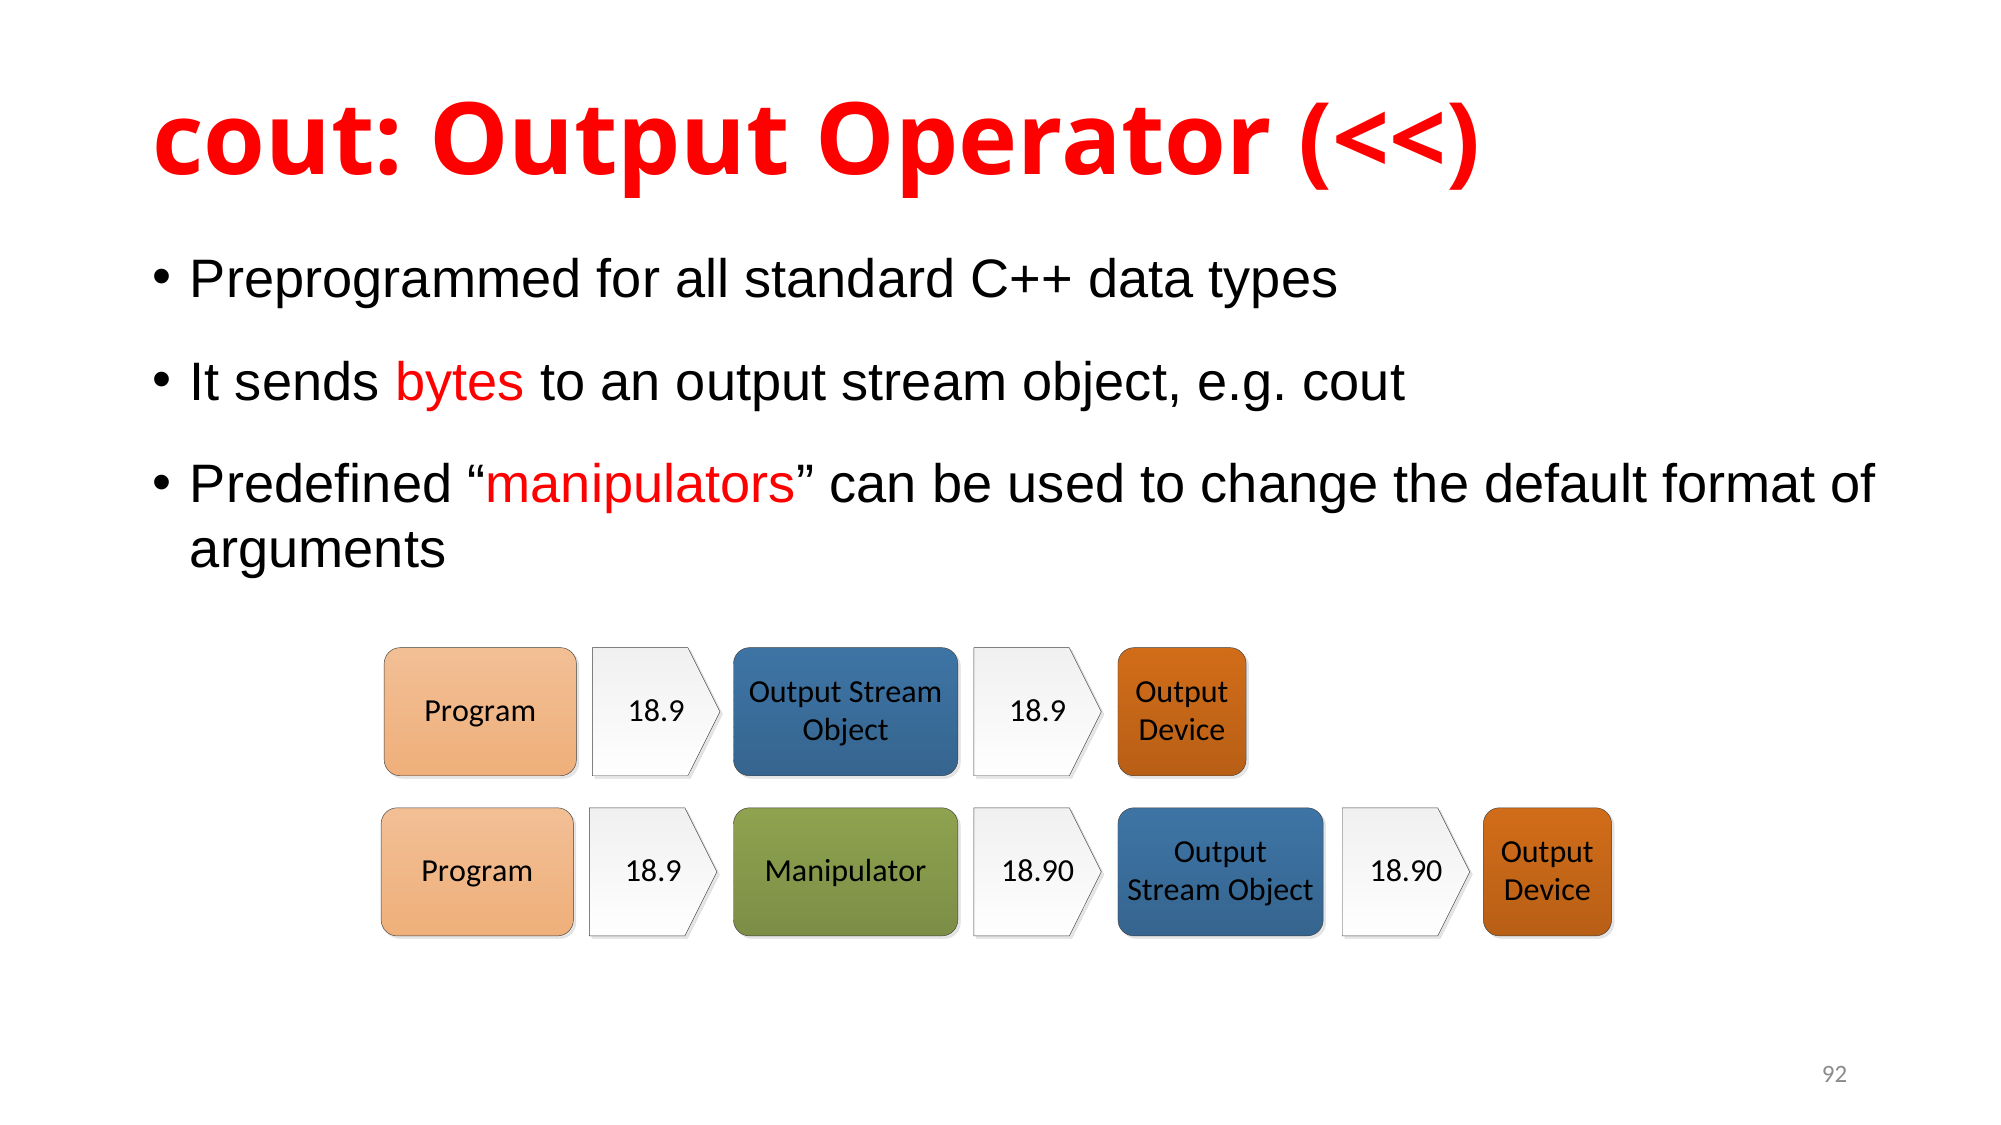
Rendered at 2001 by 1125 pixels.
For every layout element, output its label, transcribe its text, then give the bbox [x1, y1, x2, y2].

title cout: Output Operator (<<) [137, 59, 1863, 226]
list Preprogrammed for all standard C++ data types It sends bytes to an output stream object, e.g. cout Predefined “manipulators” can be used to change the default format of arguments [137, 236, 1973, 992]
slide_number 92 [1412, 1042, 1863, 1103]
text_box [378, 645, 1617, 941]
